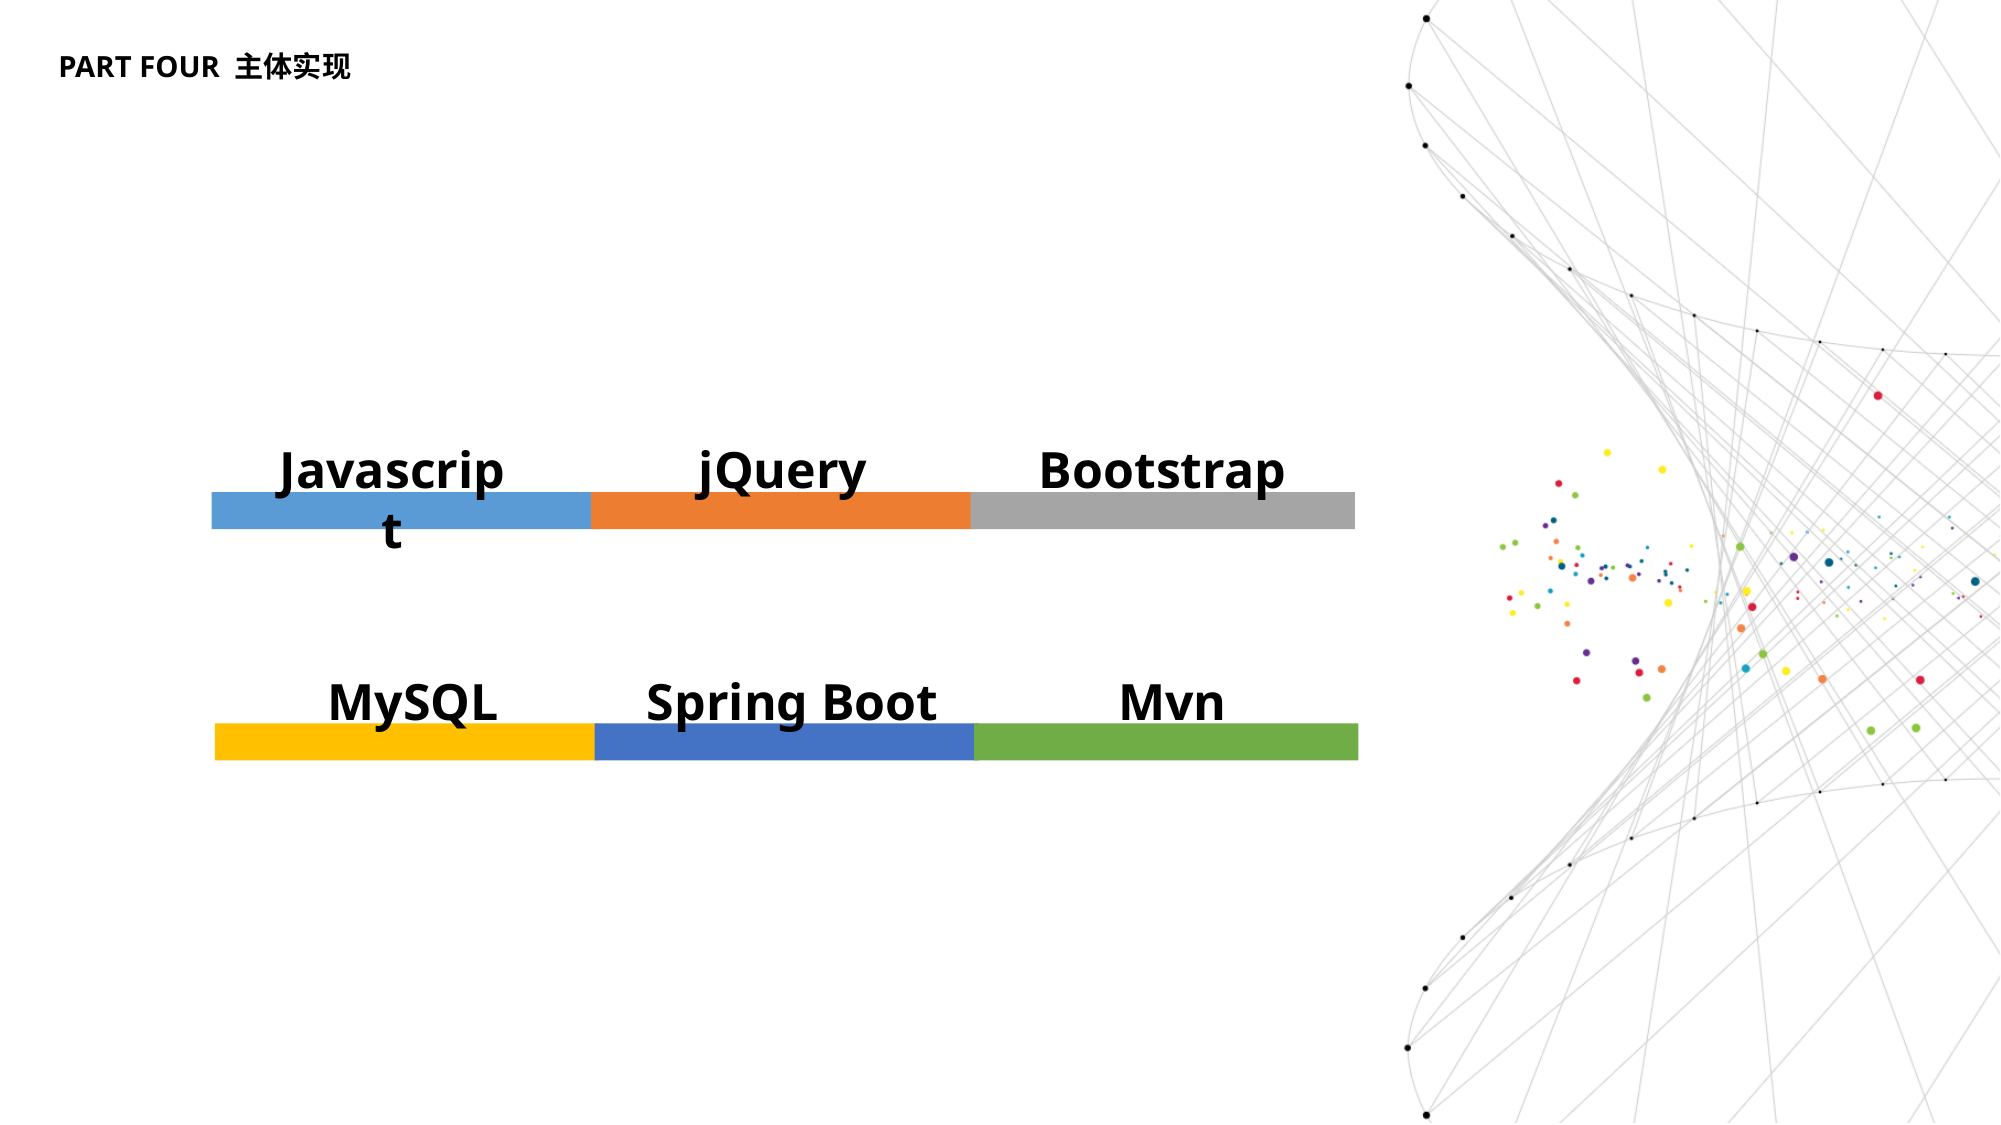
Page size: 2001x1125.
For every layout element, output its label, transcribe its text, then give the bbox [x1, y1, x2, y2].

text_box Spring Boot [568, 662, 948, 738]
text_box Mvn [948, 662, 1397, 738]
text_box [970, 492, 1355, 530]
text_box Javascript [256, 431, 529, 567]
text_box Bootstrap [1018, 431, 1307, 507]
text_box MySQL [189, 662, 568, 738]
text_box [529, 492, 591, 530]
picture [1314, 0, 2001, 1123]
text_box [594, 738, 974, 761]
text_box [591, 492, 970, 530]
text_box [214, 738, 594, 761]
text_box [974, 738, 1359, 761]
list PART FOUR 主体实现 [42, 35, 586, 101]
text_box jQuery [681, 431, 885, 507]
text_box [211, 492, 256, 530]
